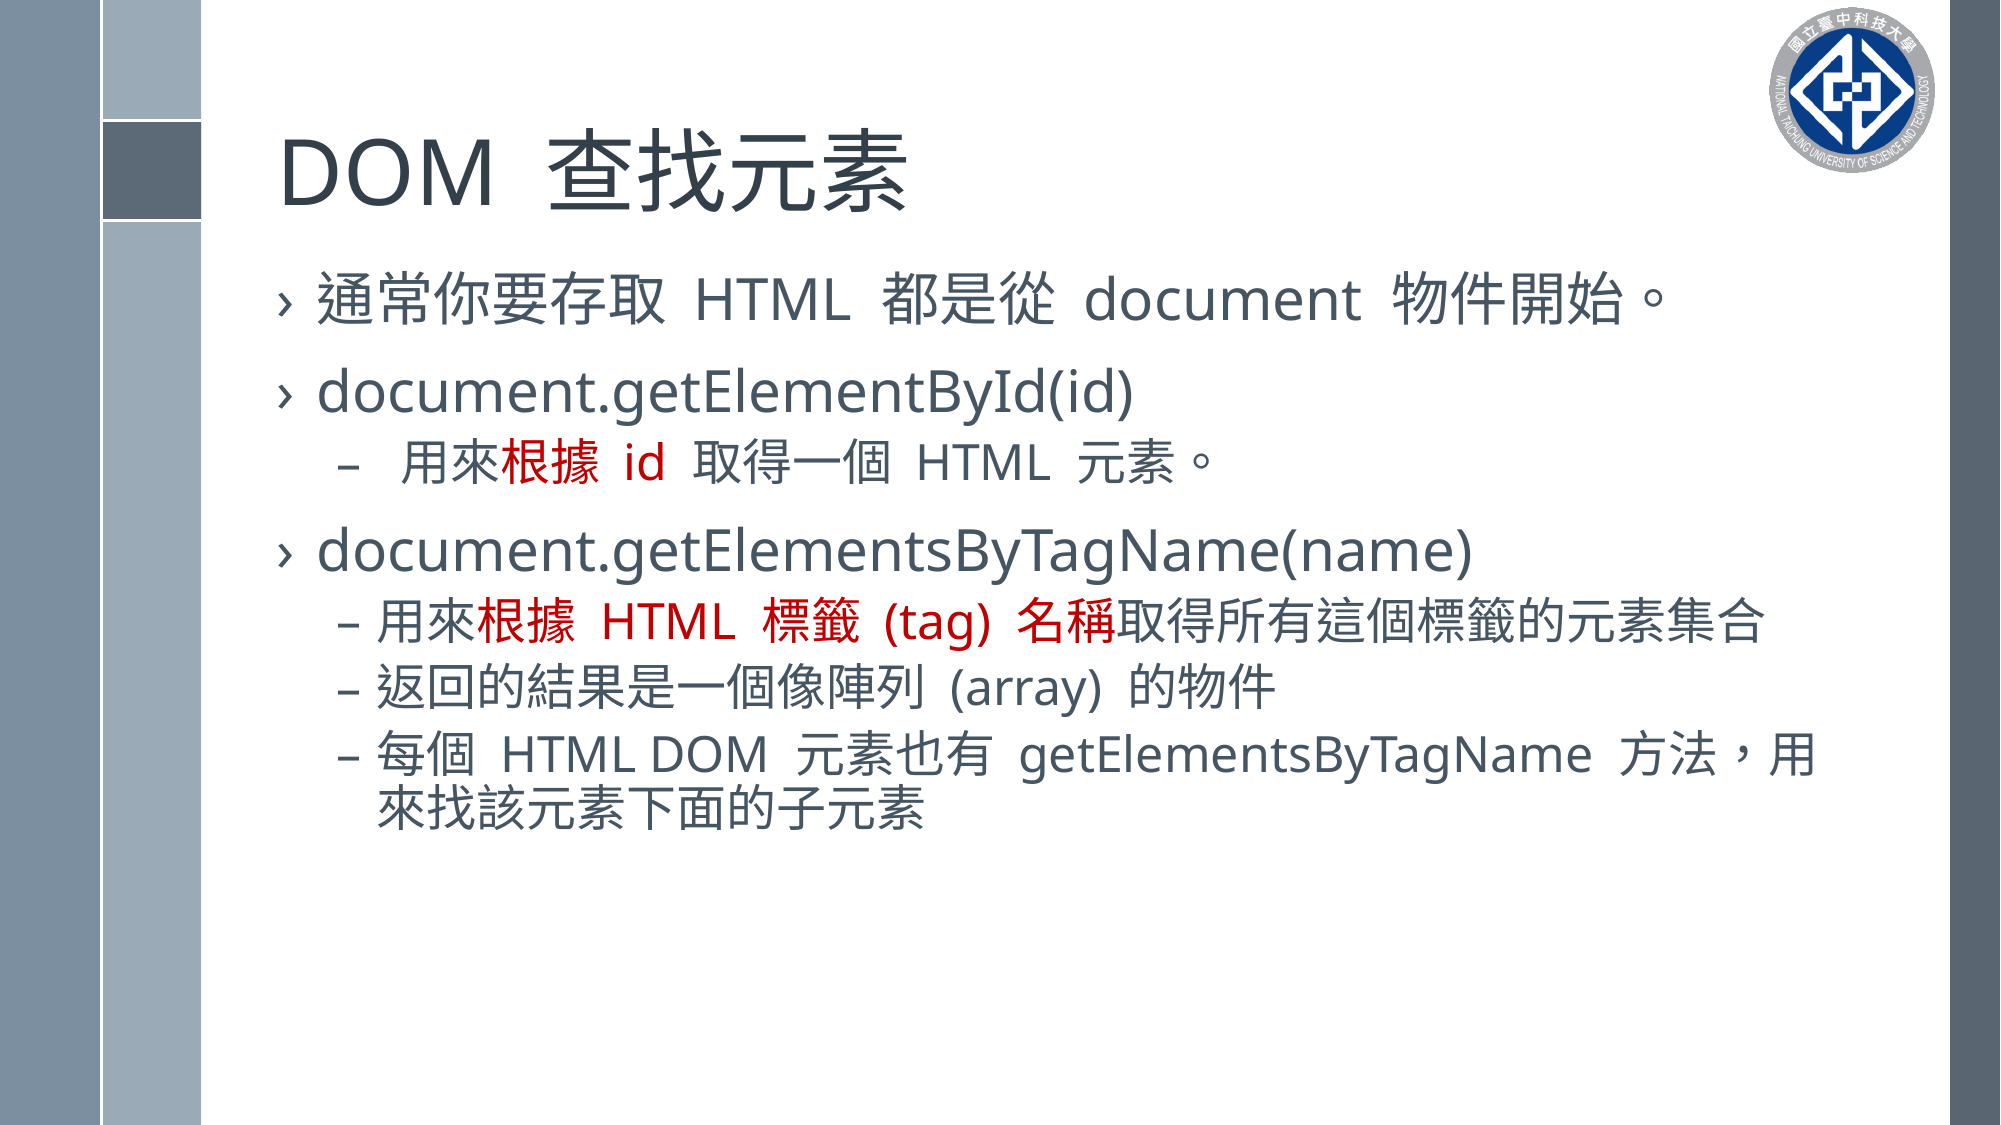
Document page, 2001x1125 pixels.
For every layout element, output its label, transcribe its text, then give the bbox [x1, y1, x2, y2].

picture [1769, 7, 1935, 173]
list 通常你要存取 HTML 都是從 document 物件開始。 document.getElementById(id) 用來根據 id 取得一個 HTML 元素。 document.getElementsByTagName(name) 用來根據 HTML 標籤 (tag) 名稱取得所有這個標籤的元素集合 返回的結果是一個像陣列 (array) 的物件 每個 HTML DOM 元素也有 getElementsByTagName 方法，用來找該元素下面的子元素 [261, 262, 1867, 1013]
title DOM 查找元素 [261, 29, 1867, 233]
